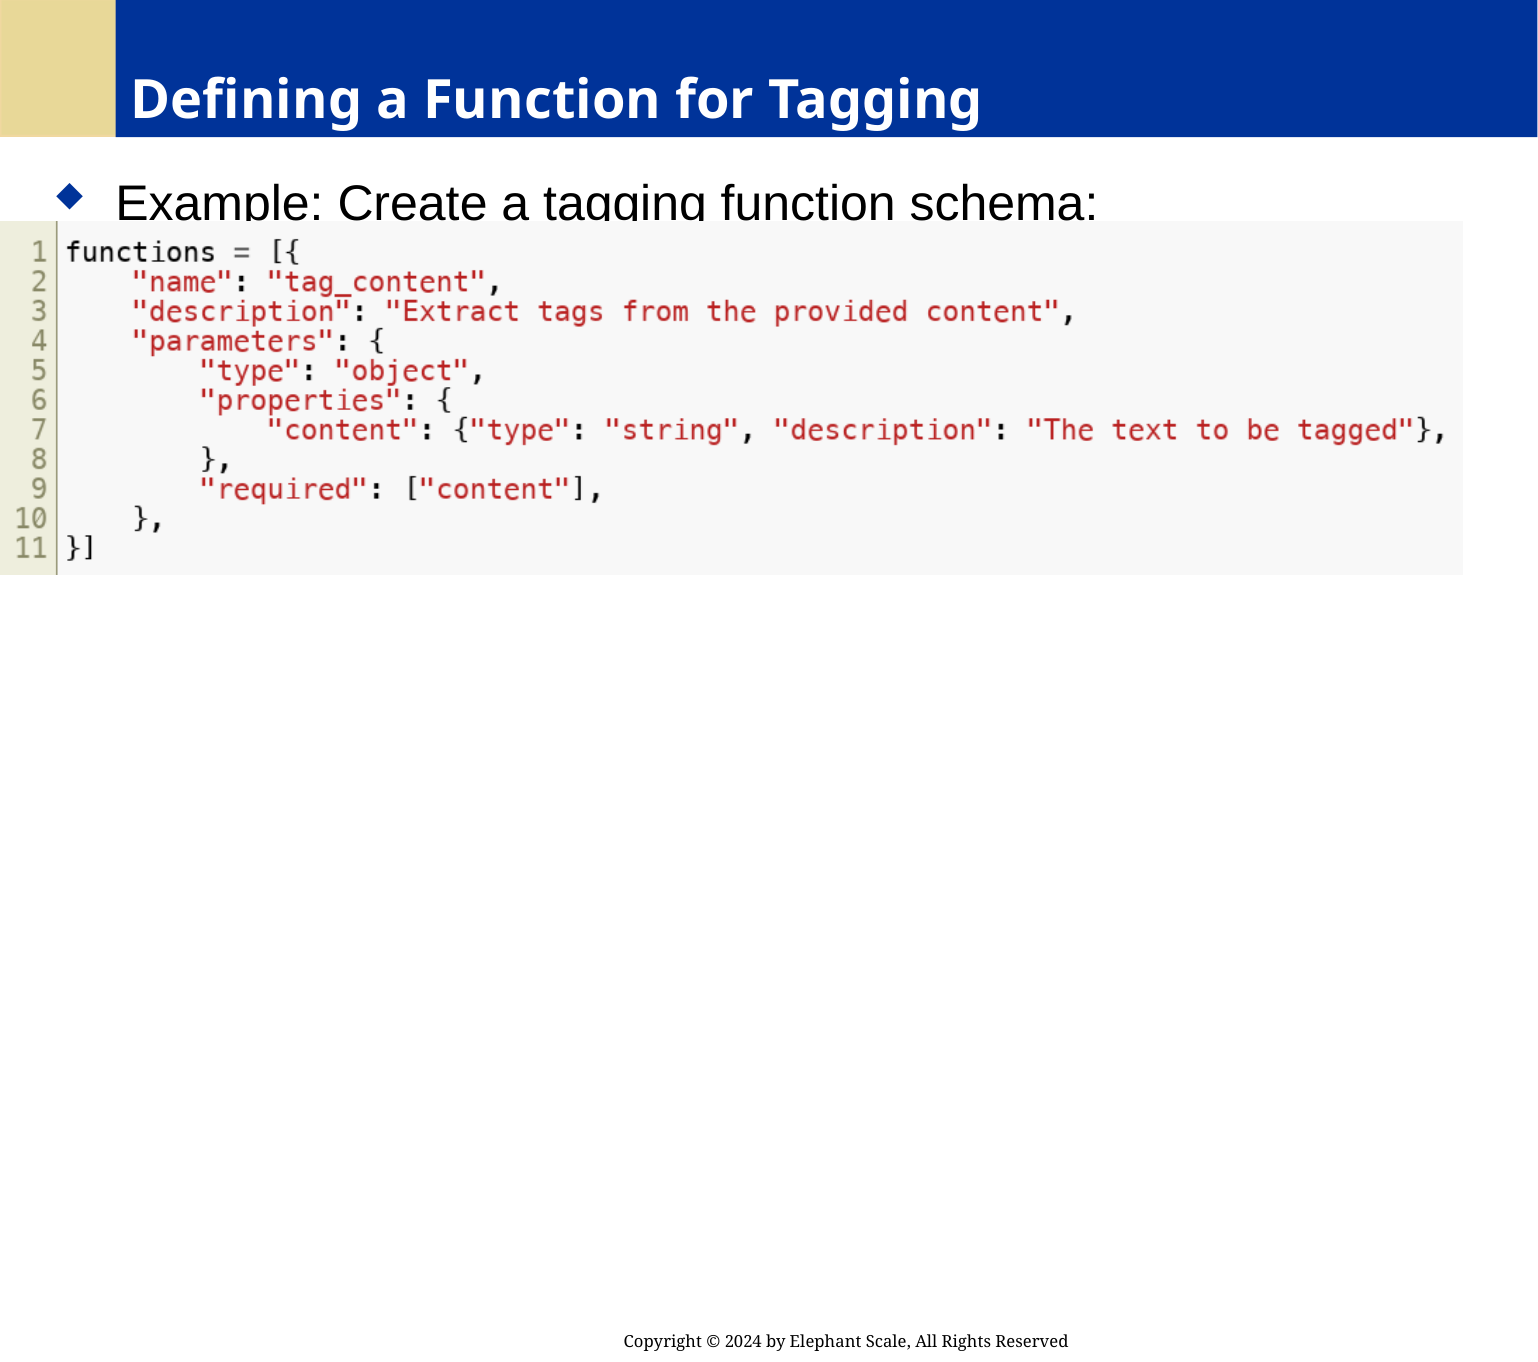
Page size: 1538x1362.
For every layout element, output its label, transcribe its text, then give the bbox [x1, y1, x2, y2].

list Example: Create a tagging function schema: [38, 162, 1500, 1284]
title Defining a Function for Tagging [115, 0, 1538, 138]
picture [0, 0, 115, 137]
text_box Copyright © 2024 by Elephant Scale, All Rights Reserved [608, 1322, 1085, 1358]
picture [0, 221, 1463, 576]
